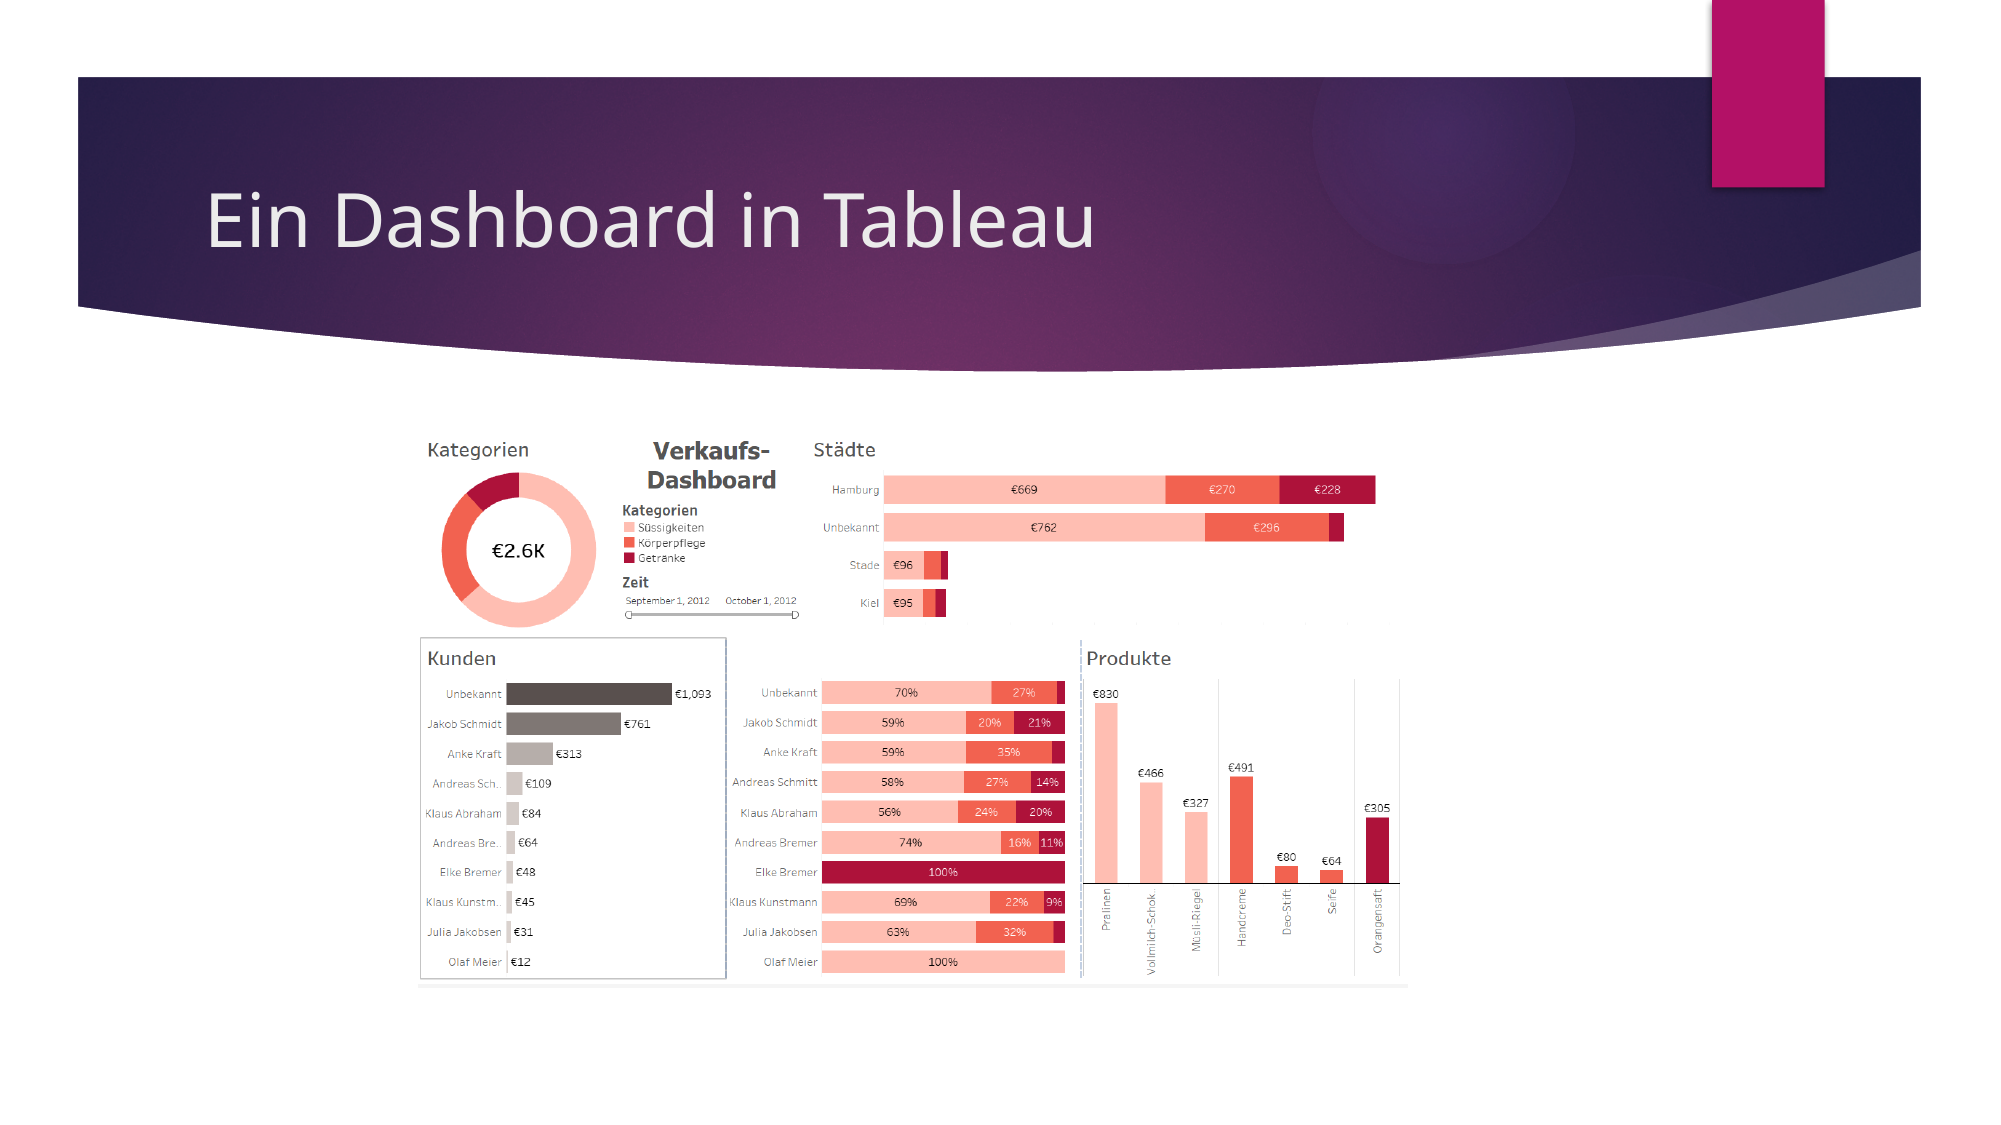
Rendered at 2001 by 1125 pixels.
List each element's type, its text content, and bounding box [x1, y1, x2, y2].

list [418, 426, 1409, 988]
title Ein Dashboard in Tableau [189, 159, 1627, 276]
